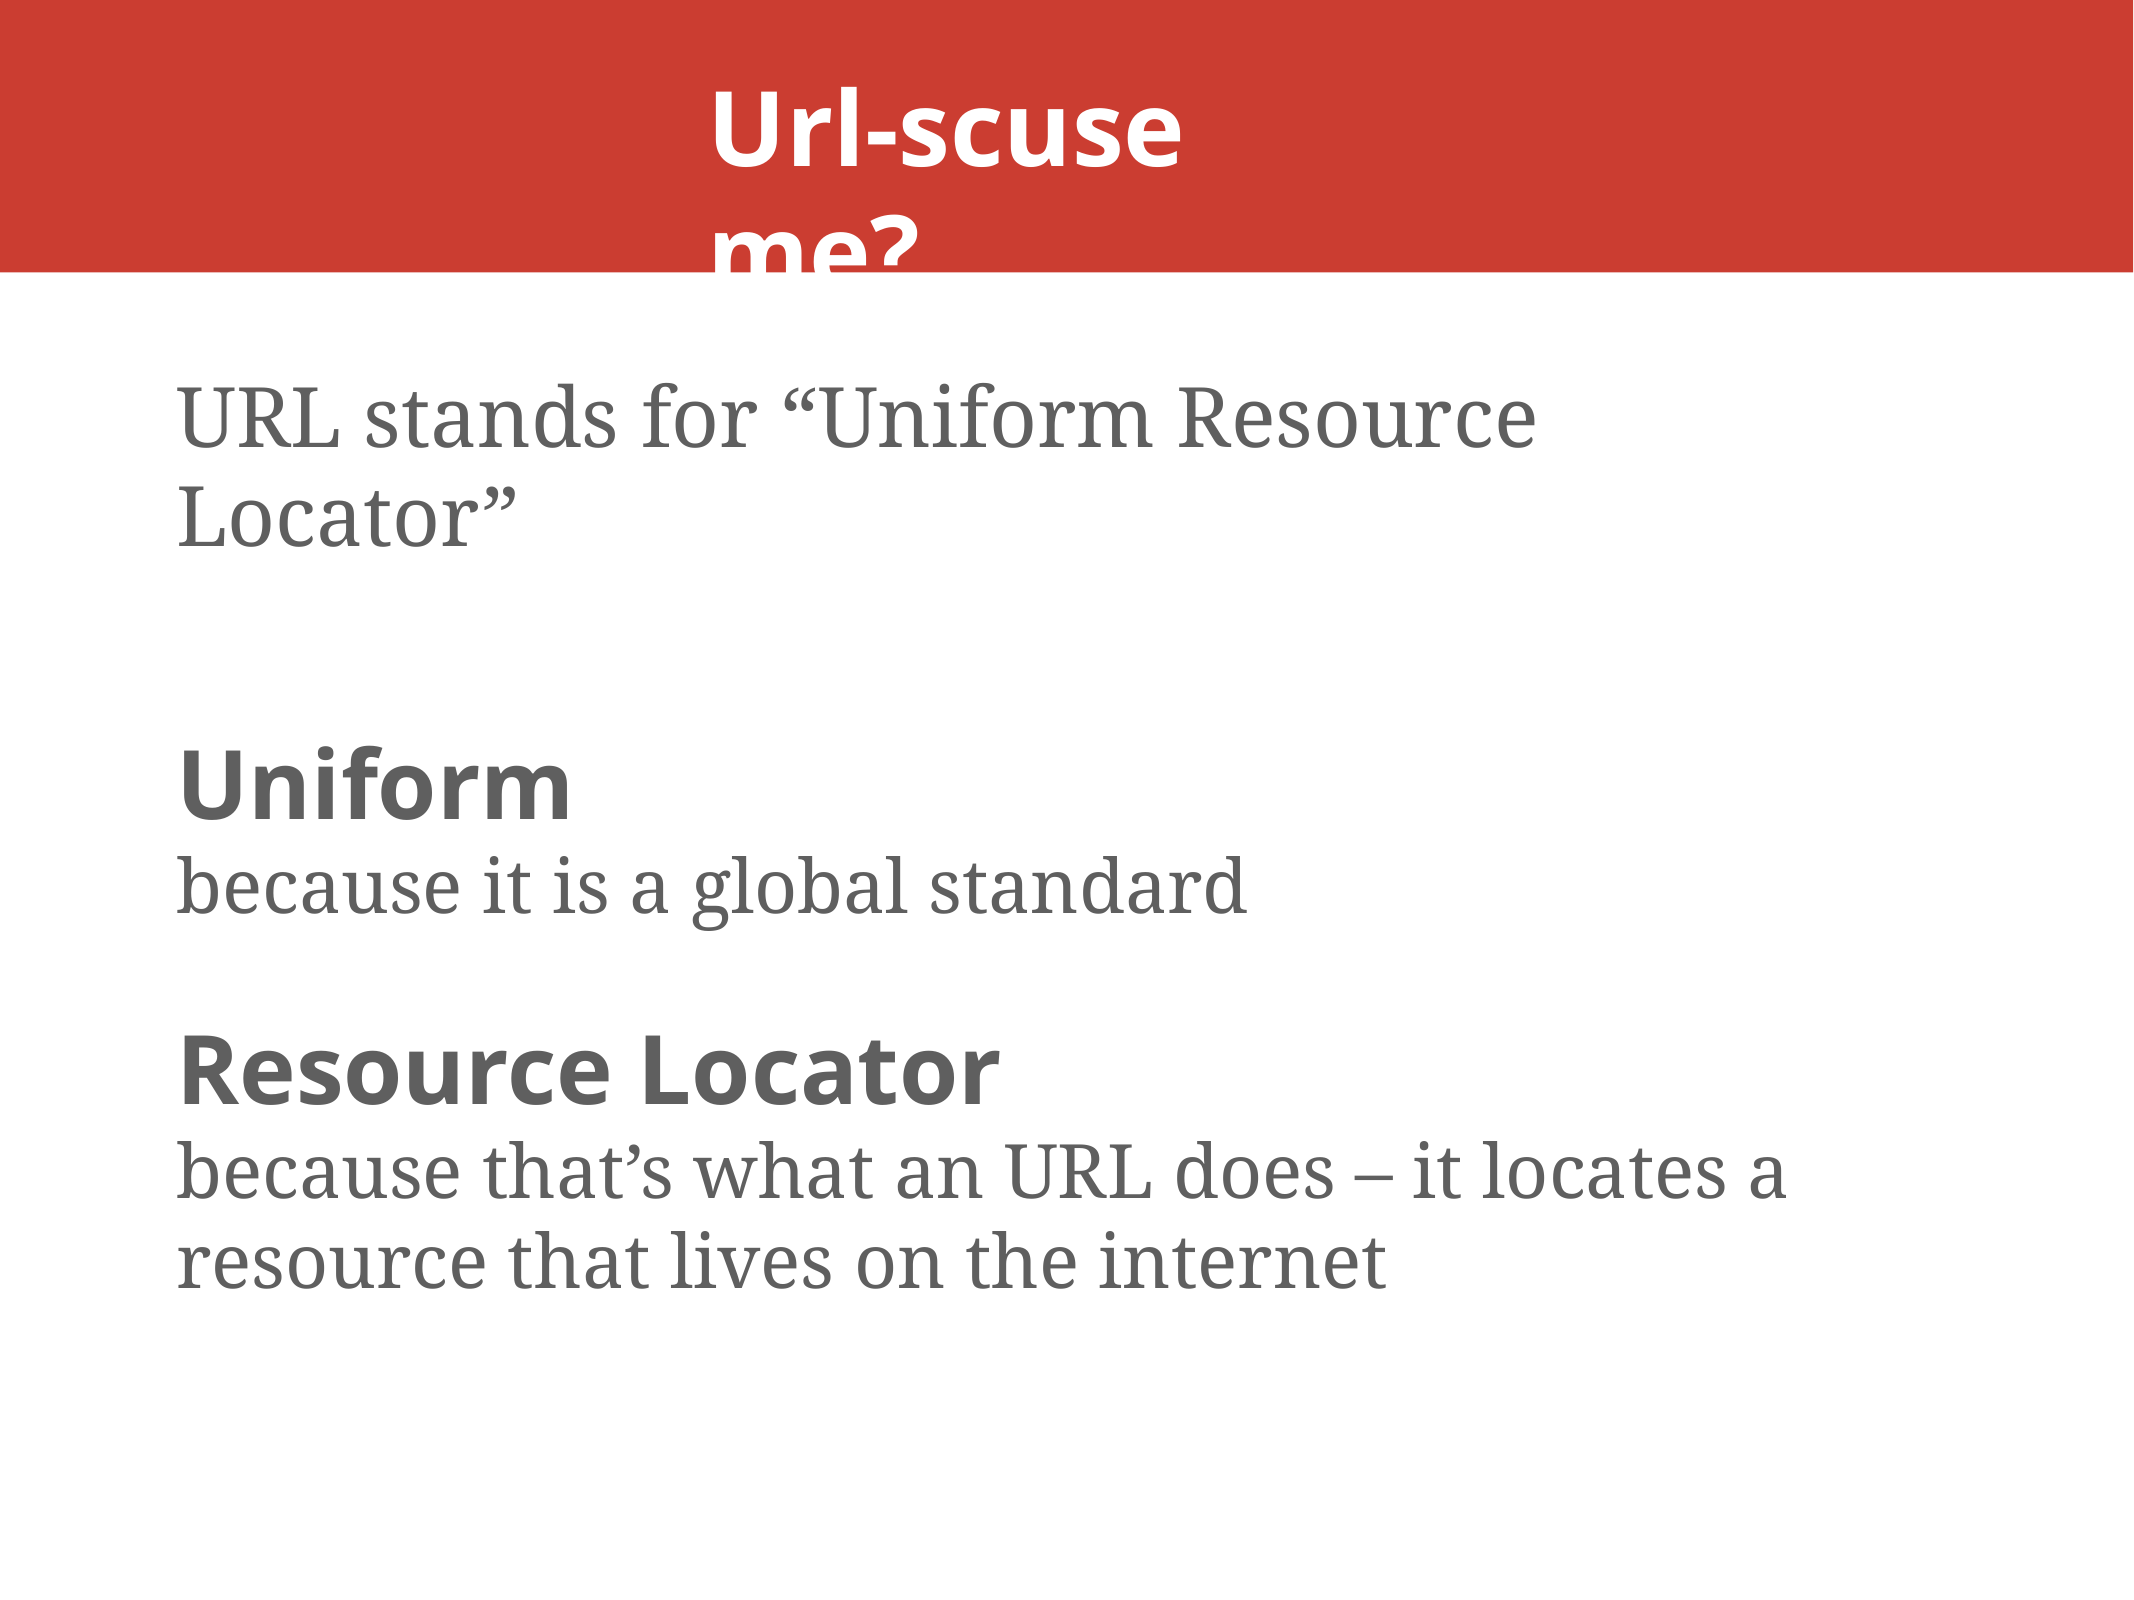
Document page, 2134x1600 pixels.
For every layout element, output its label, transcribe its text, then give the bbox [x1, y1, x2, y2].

text_box URL stands for “Uniform Resource Locator” Uniform because it is a global standard Resource Locator because that’s what an URL does – it locates a resource that lives on the internet [174, 363, 2042, 1304]
title Url-scuse me? [705, 61, 1360, 330]
text_box [0, 0, 2134, 273]
